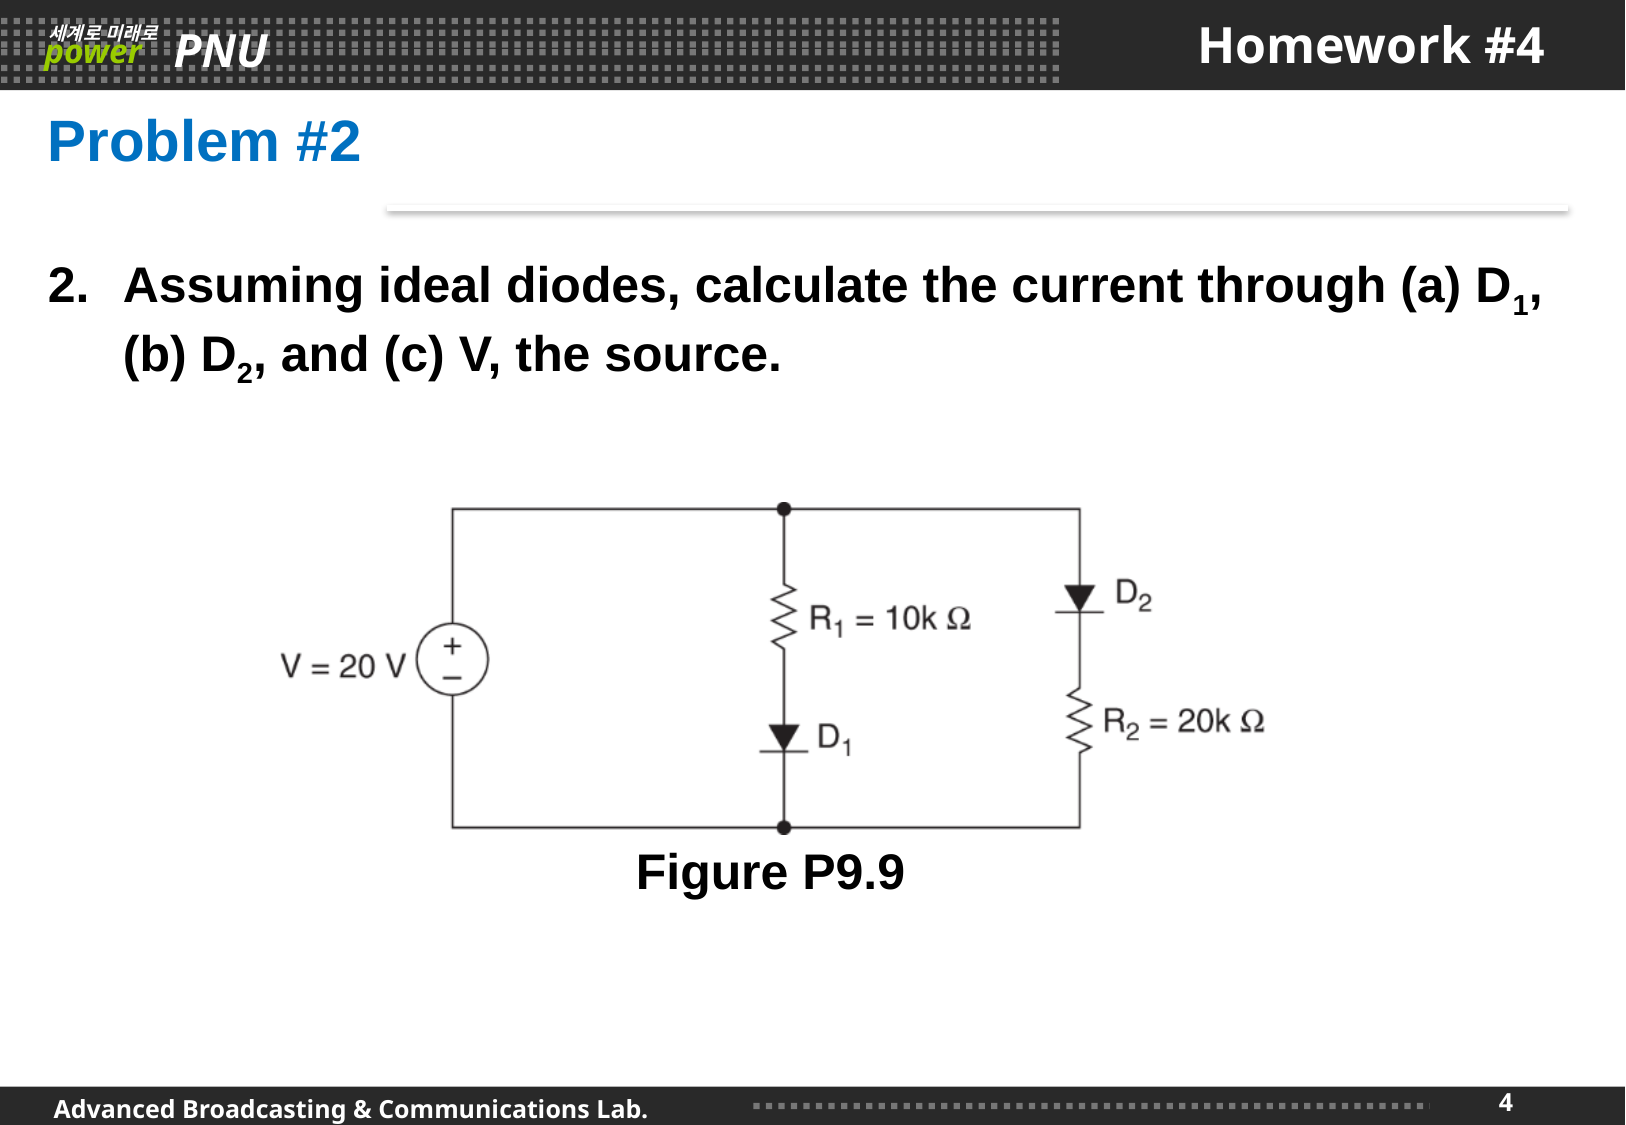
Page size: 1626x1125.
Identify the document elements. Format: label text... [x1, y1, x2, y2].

title Homework #4 [0, 0, 1625, 89]
picture [280, 502, 1266, 835]
list Problem #2 Assuming ideal diodes, calculate the current through (a) D1, (b) D2, and (c) V, the source. Figure P9.9 [32, 95, 1593, 1064]
